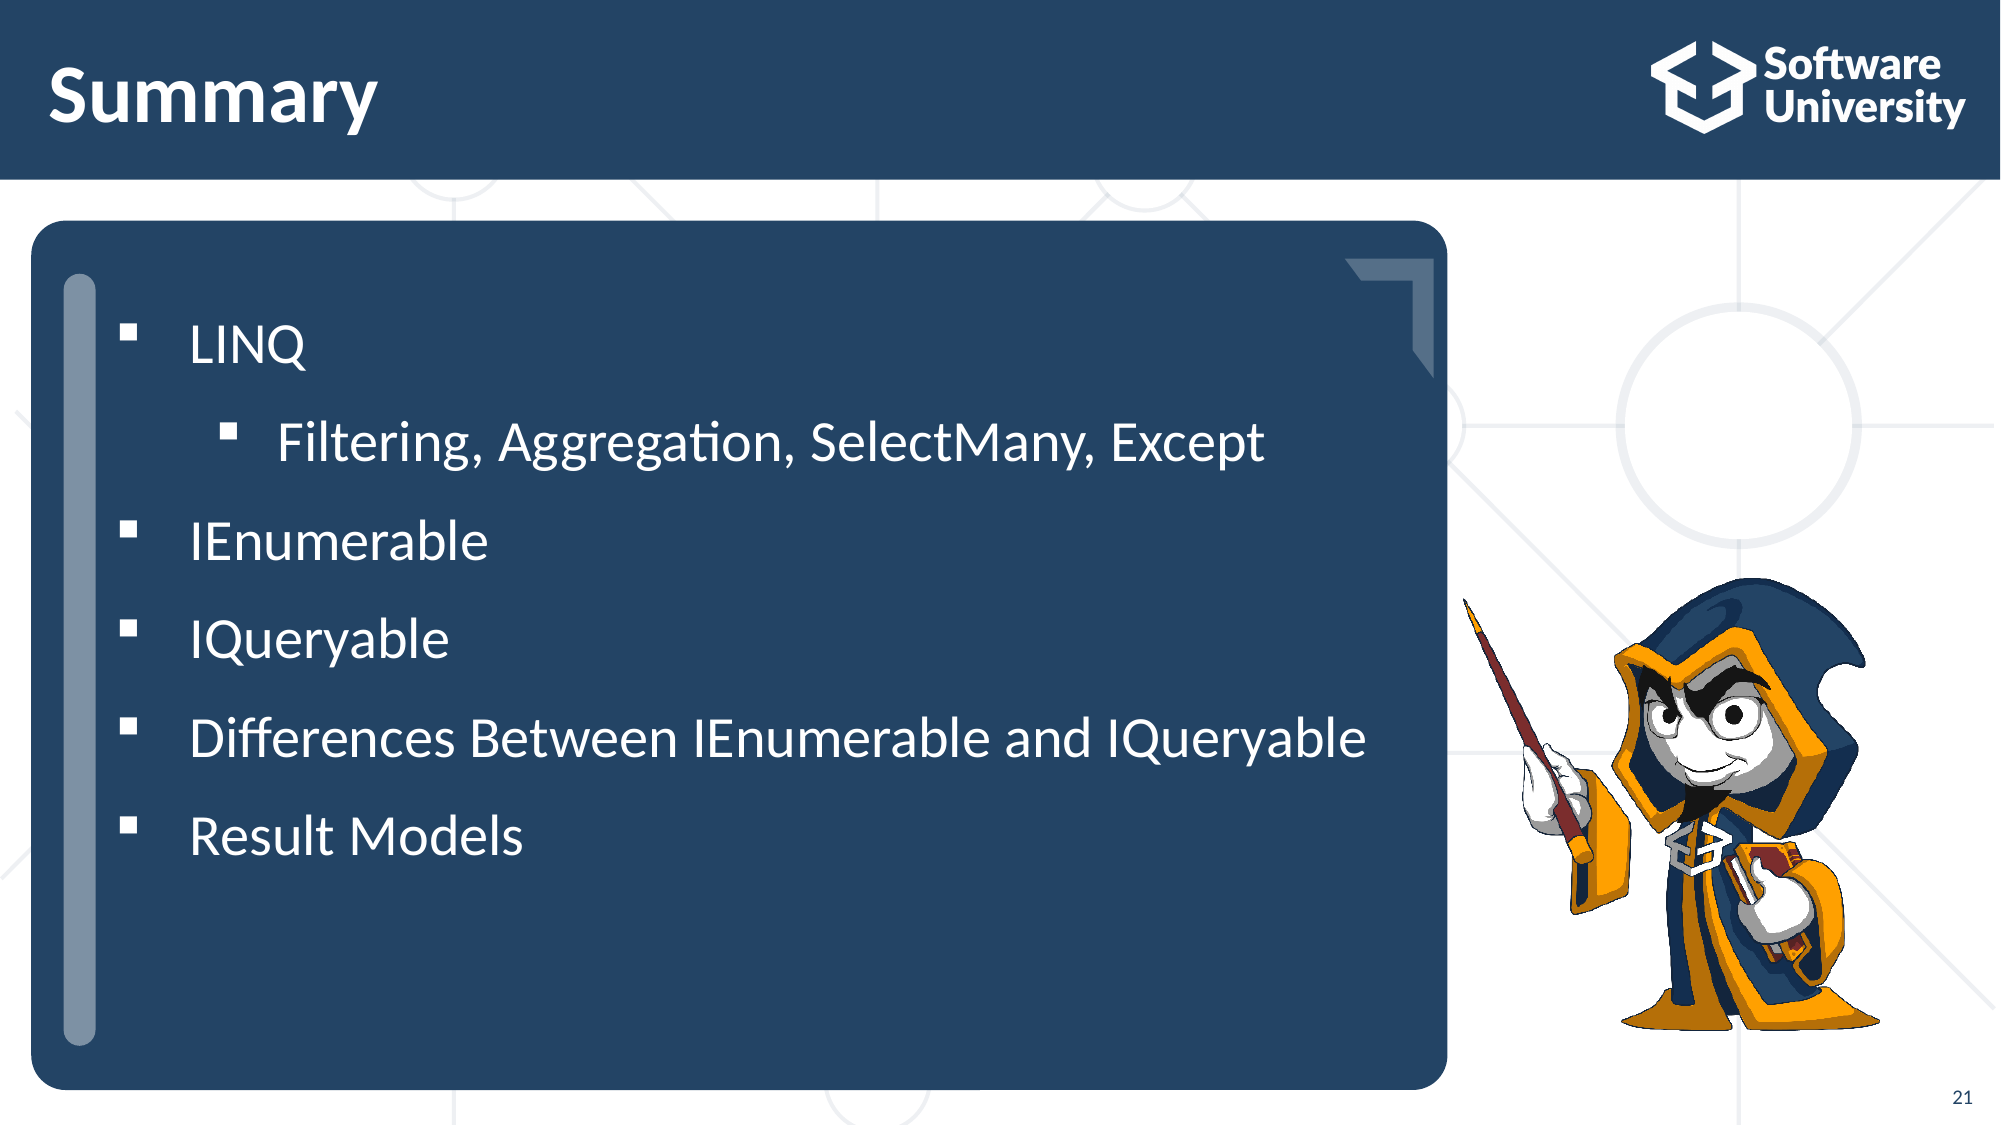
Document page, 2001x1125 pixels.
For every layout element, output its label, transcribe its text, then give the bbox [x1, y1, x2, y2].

text_box LINQ Filtering, Aggregation, SelectMany, Except IEnumerable IQueryable Differences Between IEnumerable and IQueryable Result Models [97, 299, 2000, 1125]
slide_number 21 [1927, 1067, 1989, 1117]
picture [1651, 41, 1966, 134]
picture [1447, 537, 1921, 1050]
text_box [30, 220, 1448, 1091]
title Summary [31, 16, 1625, 162]
